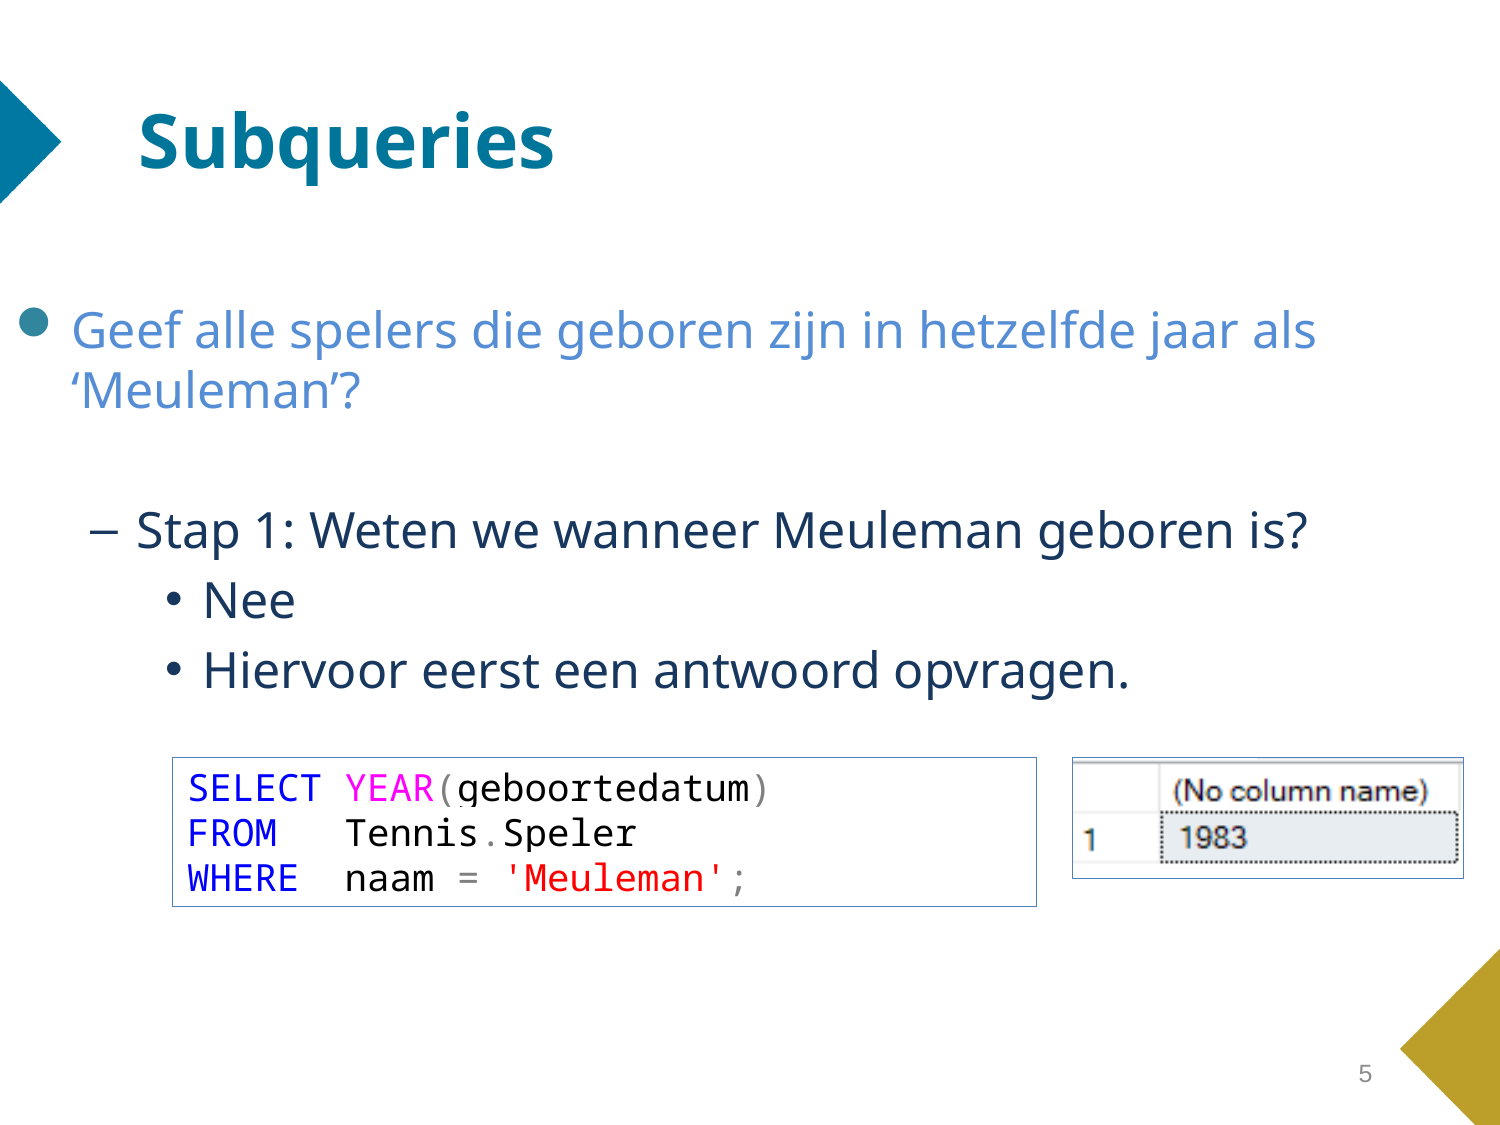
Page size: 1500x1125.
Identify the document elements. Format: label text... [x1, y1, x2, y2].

text_box SELECT YEAR(geboortedatum) FROM Tennis.Speler WHERE naam = 'Meuleman'; [172, 757, 1037, 907]
picture [0, 0, 1500, 290]
picture [0, 941, 1500, 1125]
slide_number 5 [1037, 1042, 1388, 1103]
list Geef alle spelers die geboren zijn in hetzelfde jaar als ‘Meuleman’? Stap 1: Weten we wanneer Meuleman geboren is? Nee Hiervoor eerst een antwoord opvragen. [0, 290, 1500, 941]
title Subqueries [123, 45, 1425, 233]
picture [1072, 756, 1464, 879]
